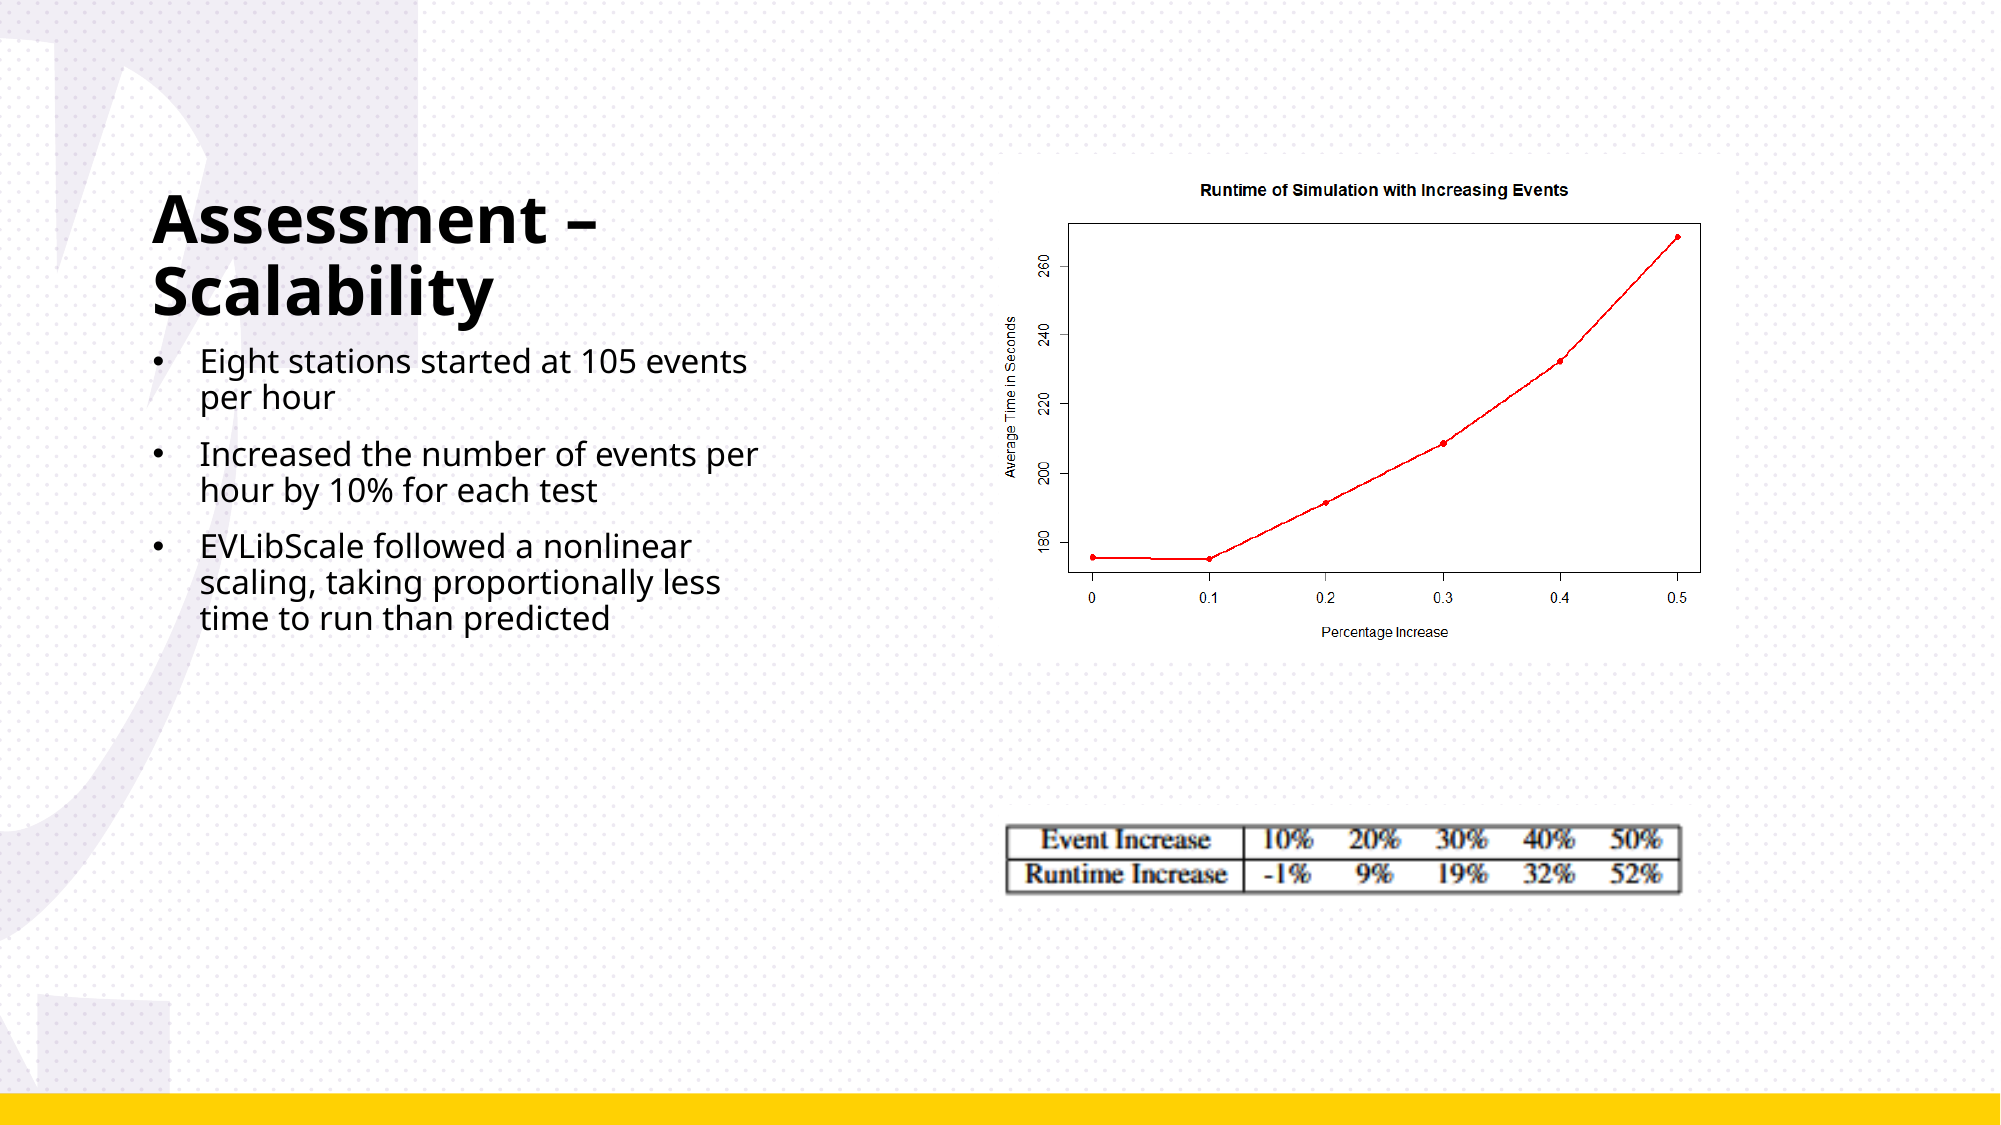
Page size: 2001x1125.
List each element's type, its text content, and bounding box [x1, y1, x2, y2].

title Assessment – Scalability [137, 75, 783, 337]
list Eight stations started at 105 events per hour Increased the number of events per hour by 10% for each test EVLibScale followed a nonlinear scaling, taking proportionally less time to run than predicted [137, 337, 783, 963]
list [999, 154, 1736, 659]
picture [0, 0, 2001, 1125]
